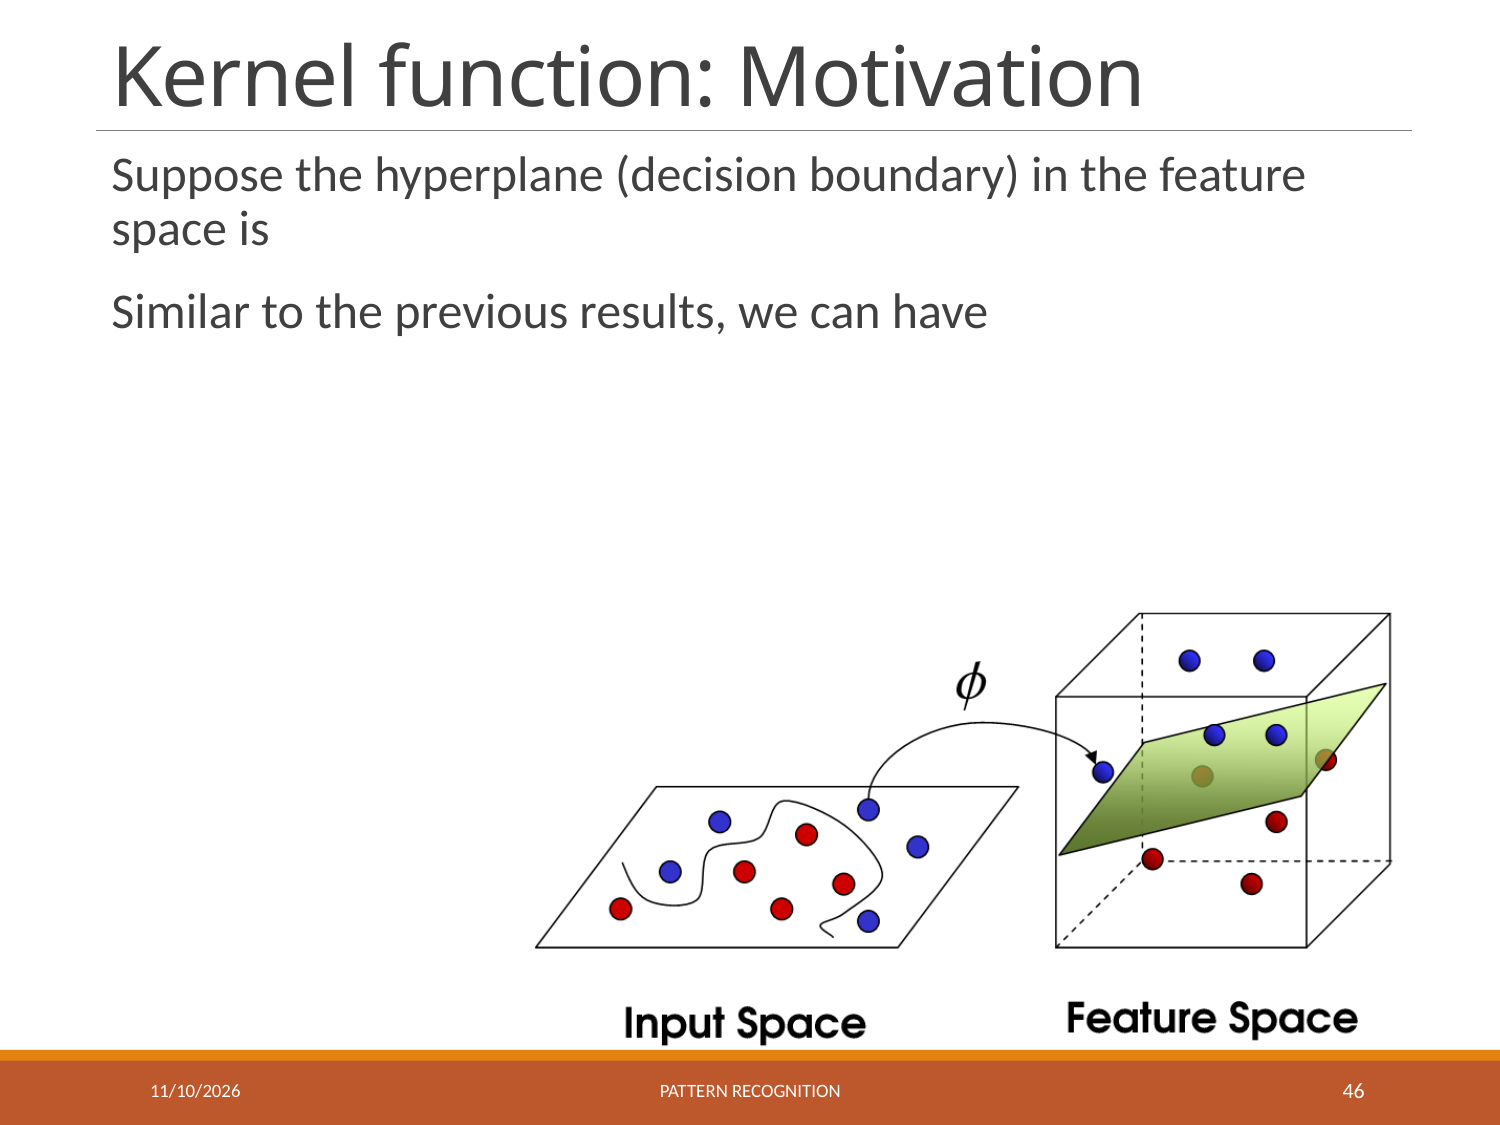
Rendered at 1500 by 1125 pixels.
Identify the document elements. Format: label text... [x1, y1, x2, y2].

picture [524, 599, 1407, 1048]
title Kernel function: Motivation [96, 19, 1413, 131]
footer Pattern recognition [453, 1059, 1047, 1120]
slide_number 46 [1218, 1059, 1380, 1120]
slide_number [135, 1059, 440, 1120]
